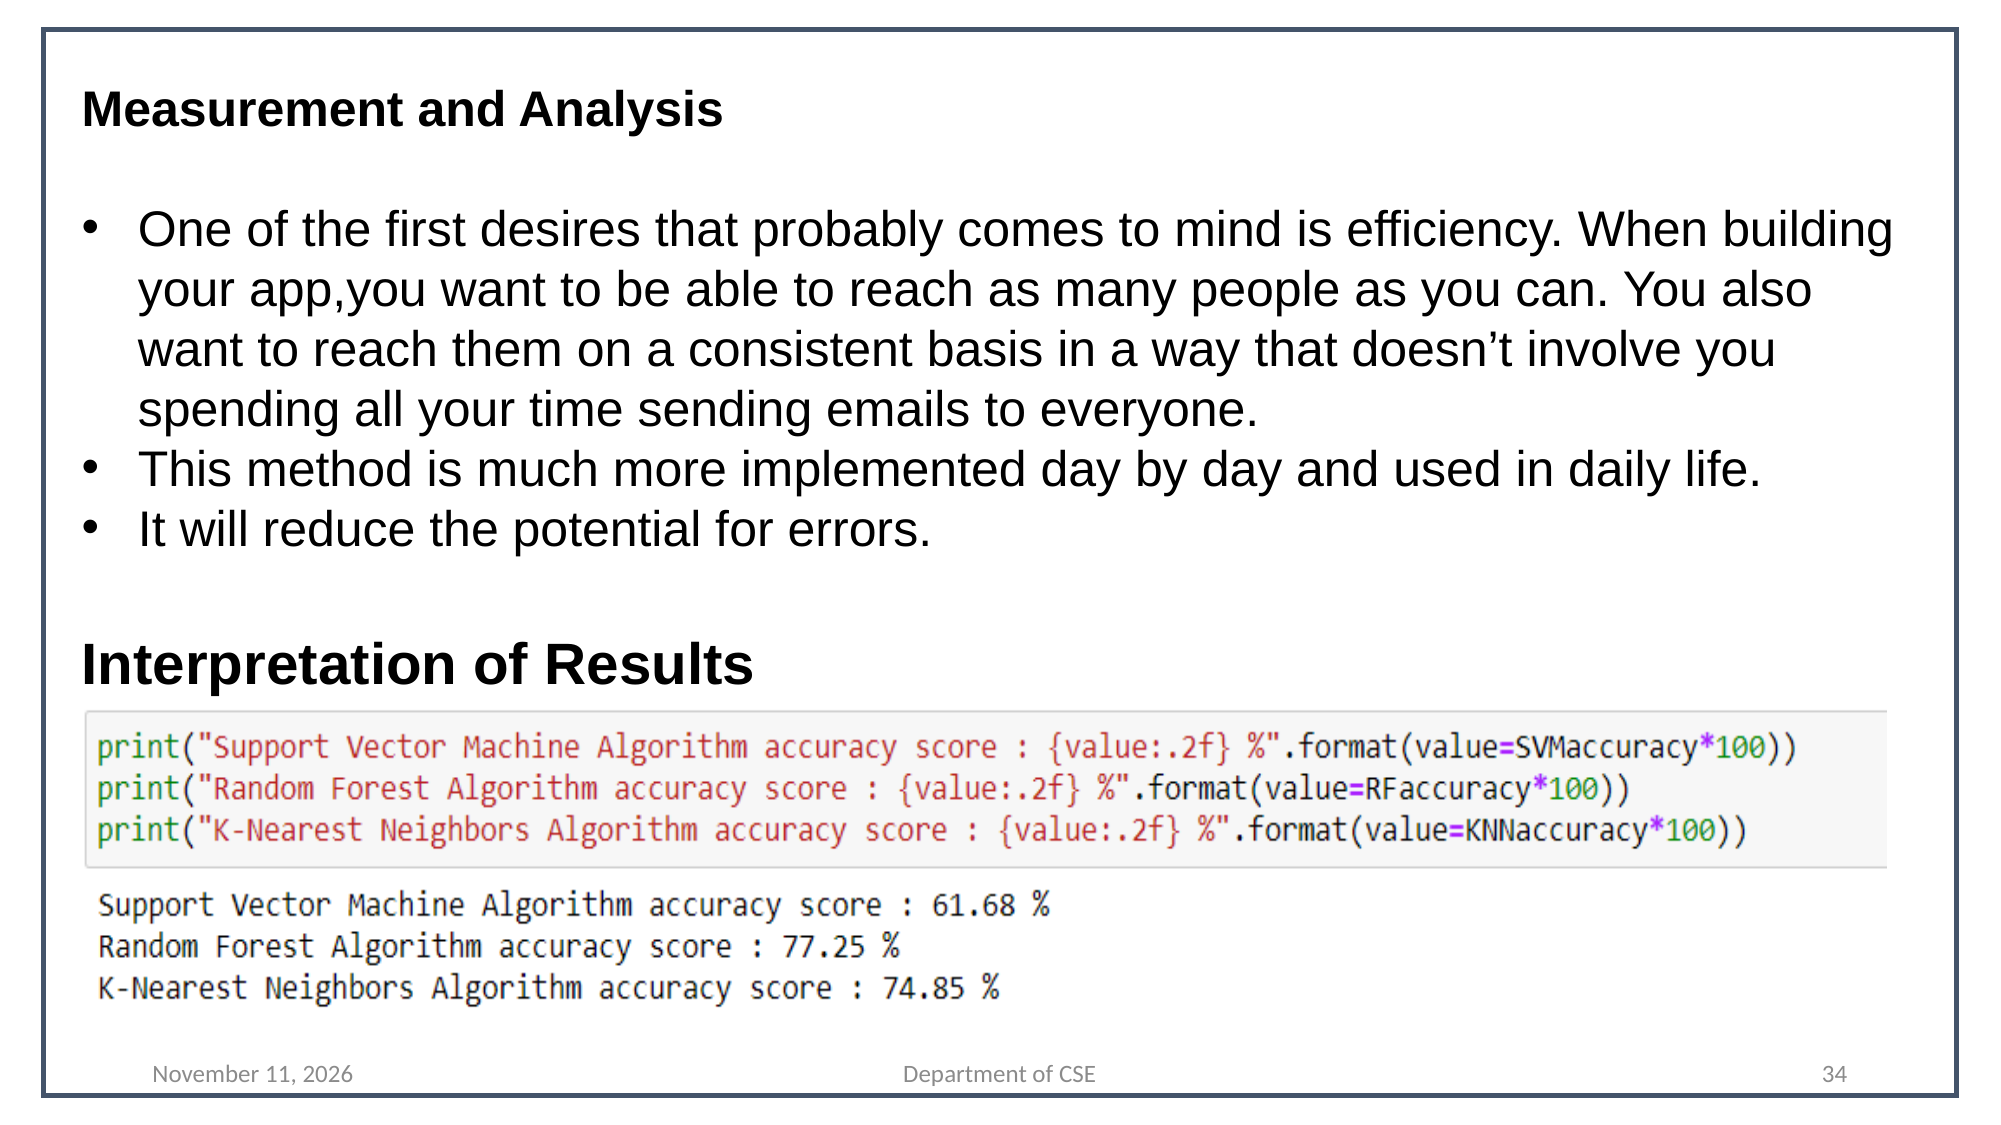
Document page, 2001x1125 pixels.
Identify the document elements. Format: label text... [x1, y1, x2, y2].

text_box Measurement and Analysis One of the first desires that probably comes to mind is efficiency. When building your app,you want to be able to reach as many people as you can. You also want to reach them on a consistent basis in a way that doesn’t involve you spending all your time sending emails to everyone. This method is much more implemented day by day and used in daily life. It will reduce the potential for errors. Interpretation of Results [66, 69, 1934, 799]
picture [80, 699, 1887, 1020]
text_box [42, 28, 1958, 1096]
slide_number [137, 1042, 588, 1103]
slide_number 34 [1412, 1042, 1863, 1103]
footer Department of CSE [662, 1042, 1338, 1103]
